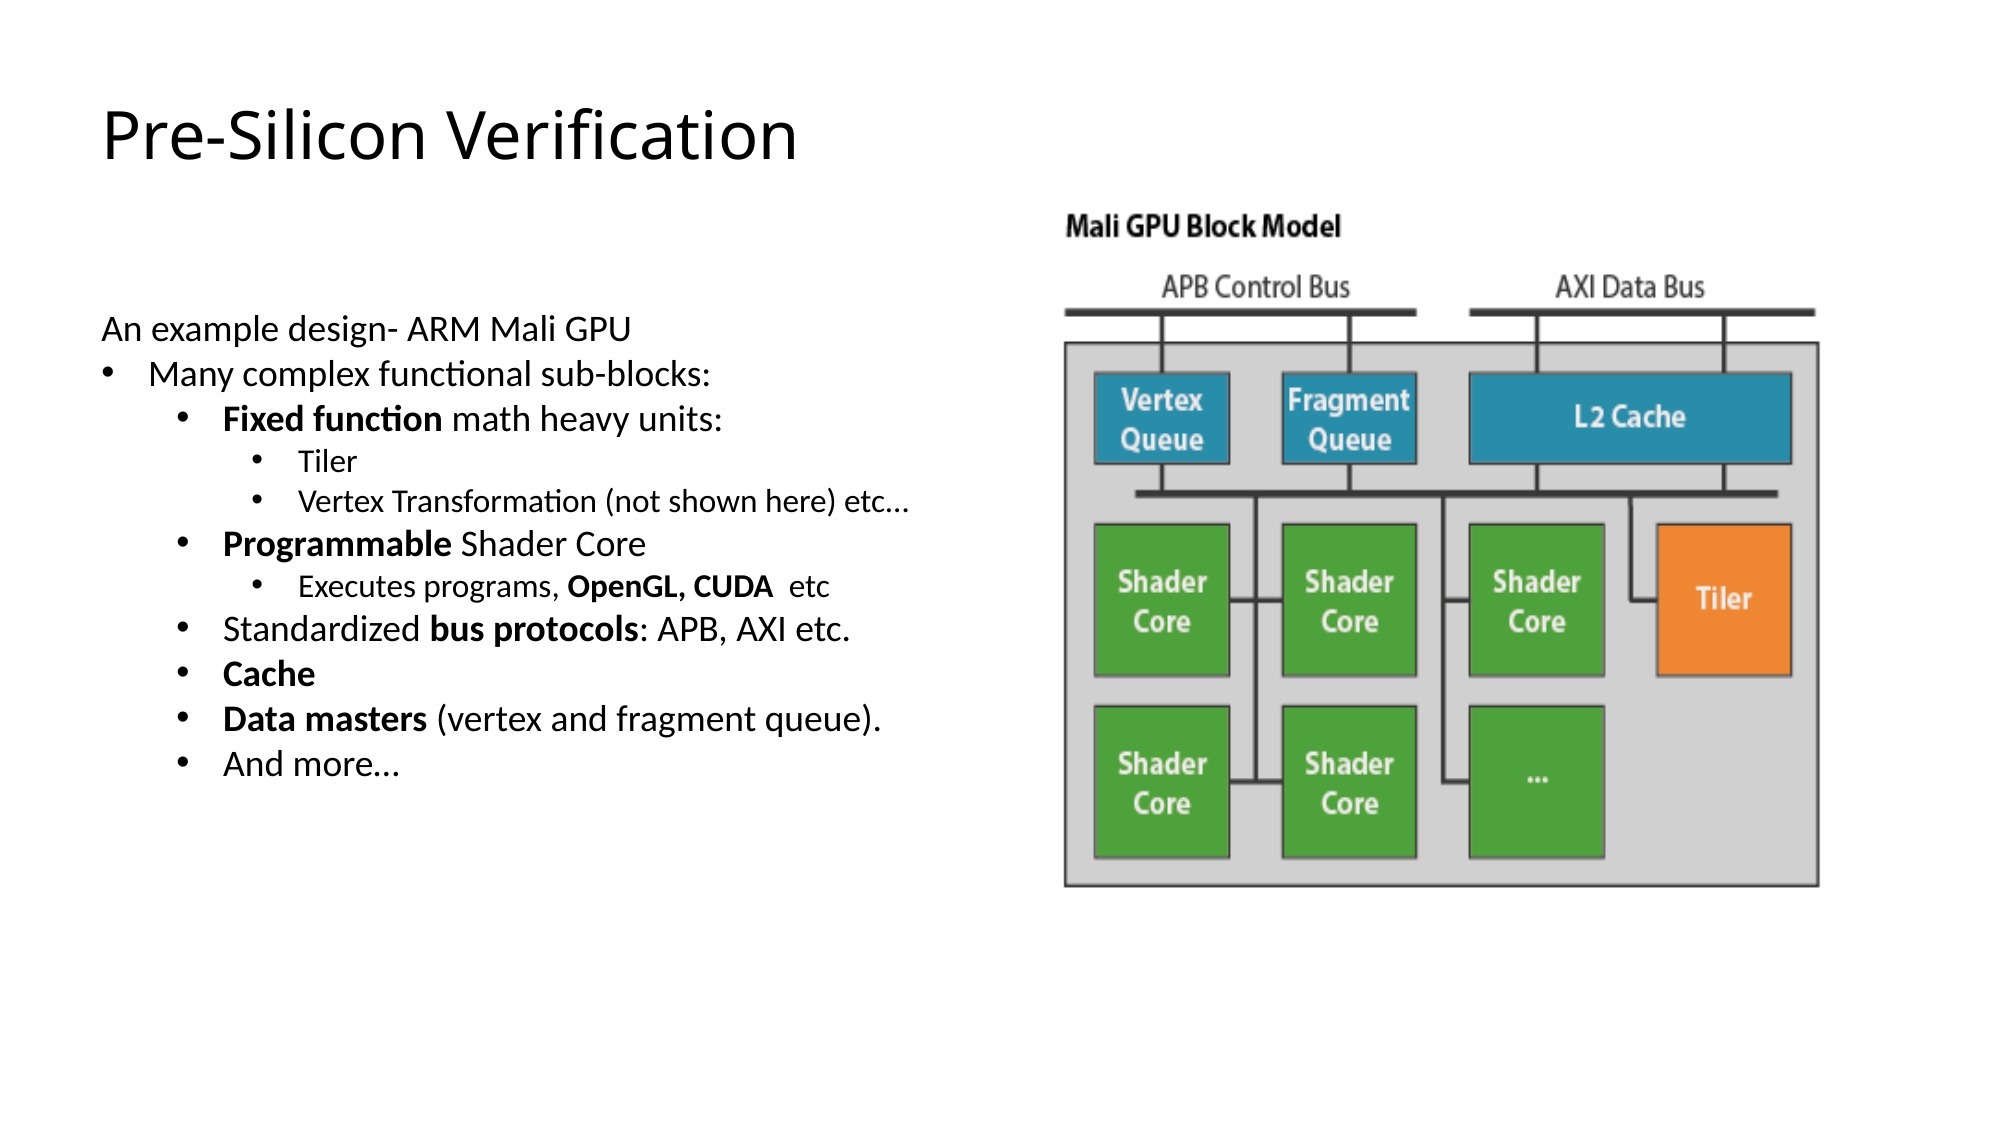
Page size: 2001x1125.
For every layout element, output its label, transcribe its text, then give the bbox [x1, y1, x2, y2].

title Pre-Silicon Verification [86, 29, 1812, 247]
text_box An example design- ARM Mali GPU Many complex functional sub-blocks: Fixed function math heavy units: Tiler Vertex Transformation (not shown here) etc… Programmable Shader Core Executes programs, OpenGL, CUDA etc Standardized bus protocols: APB, AXI etc. Cache Data masters (vertex and fragment queue). And more… [86, 296, 998, 792]
picture [1022, 179, 1870, 939]
